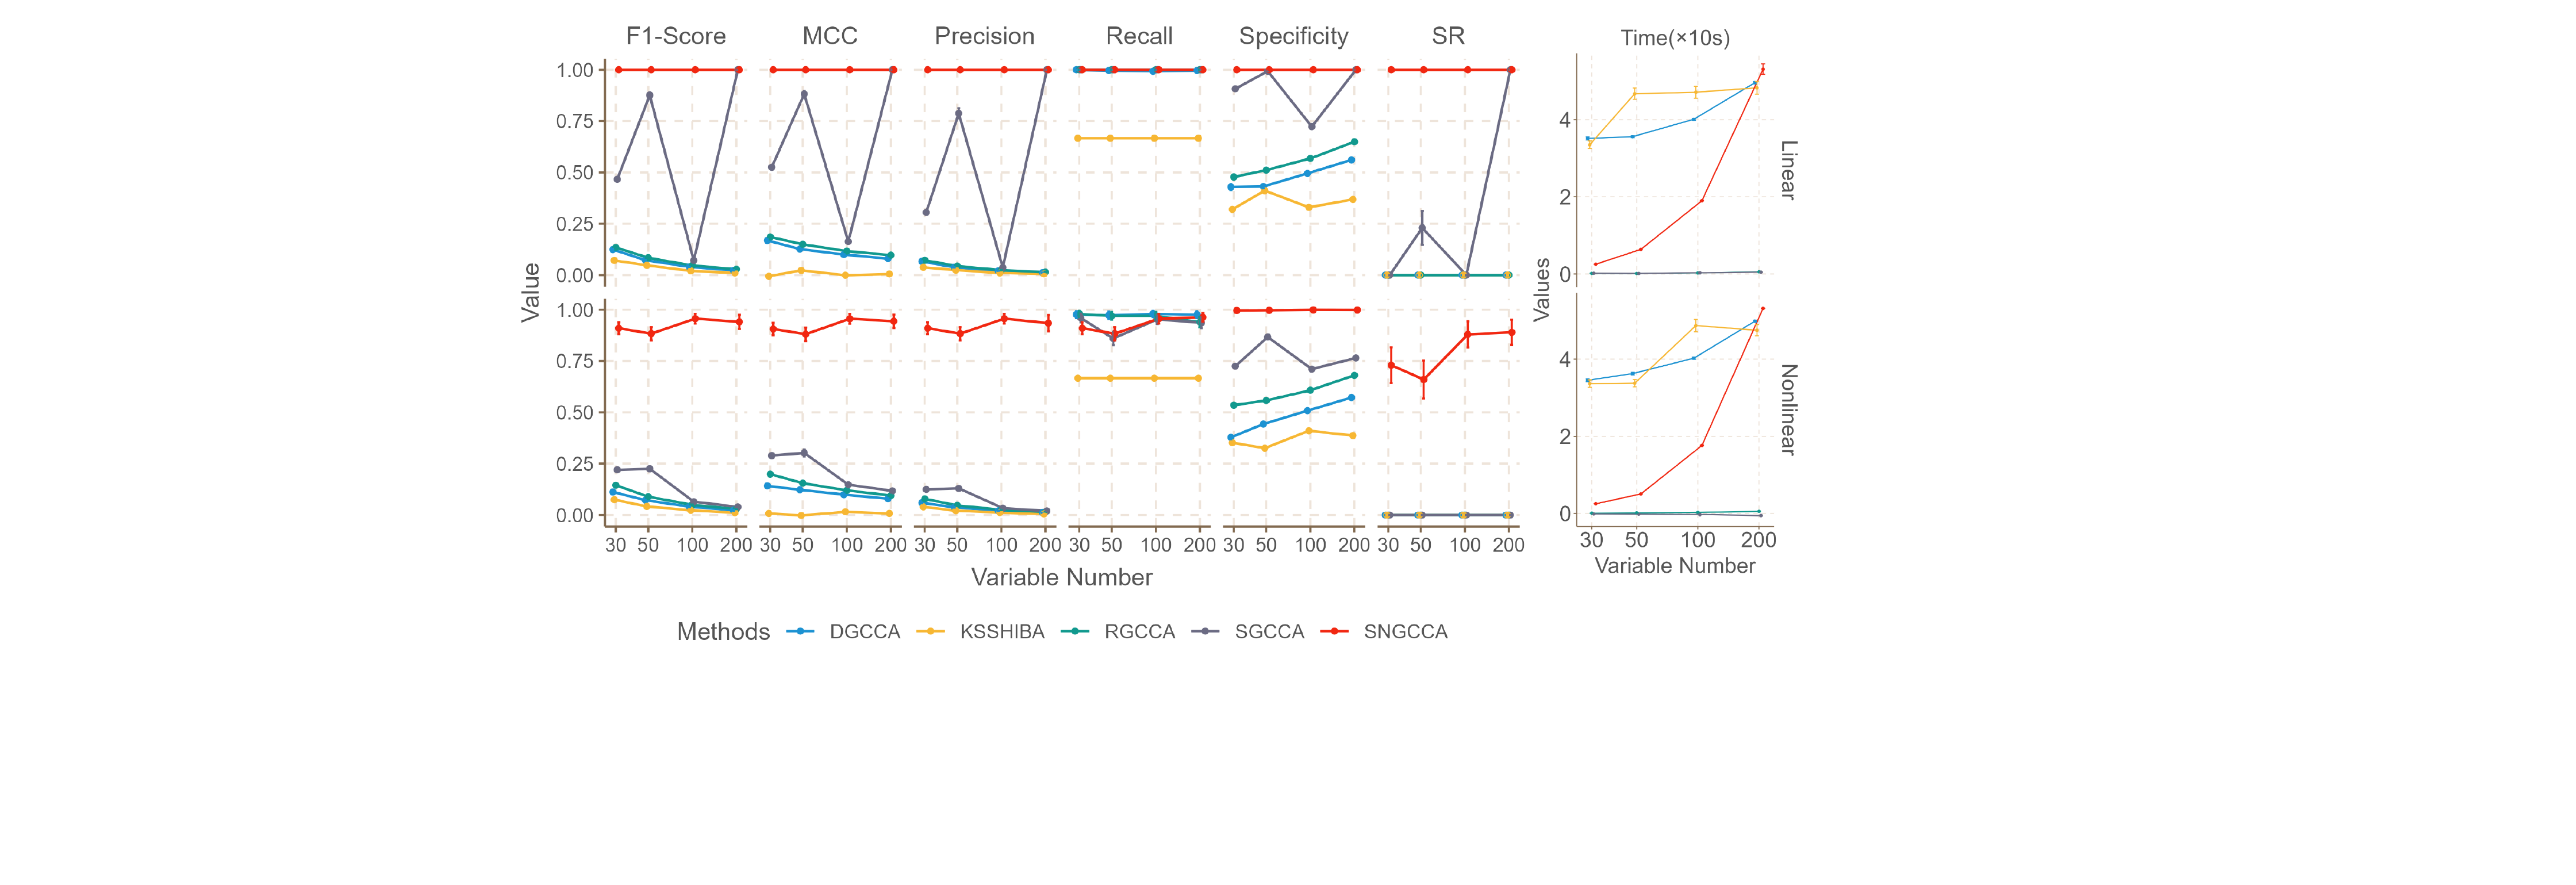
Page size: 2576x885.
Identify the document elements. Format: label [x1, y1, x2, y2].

picture [509, 0, 1811, 661]
